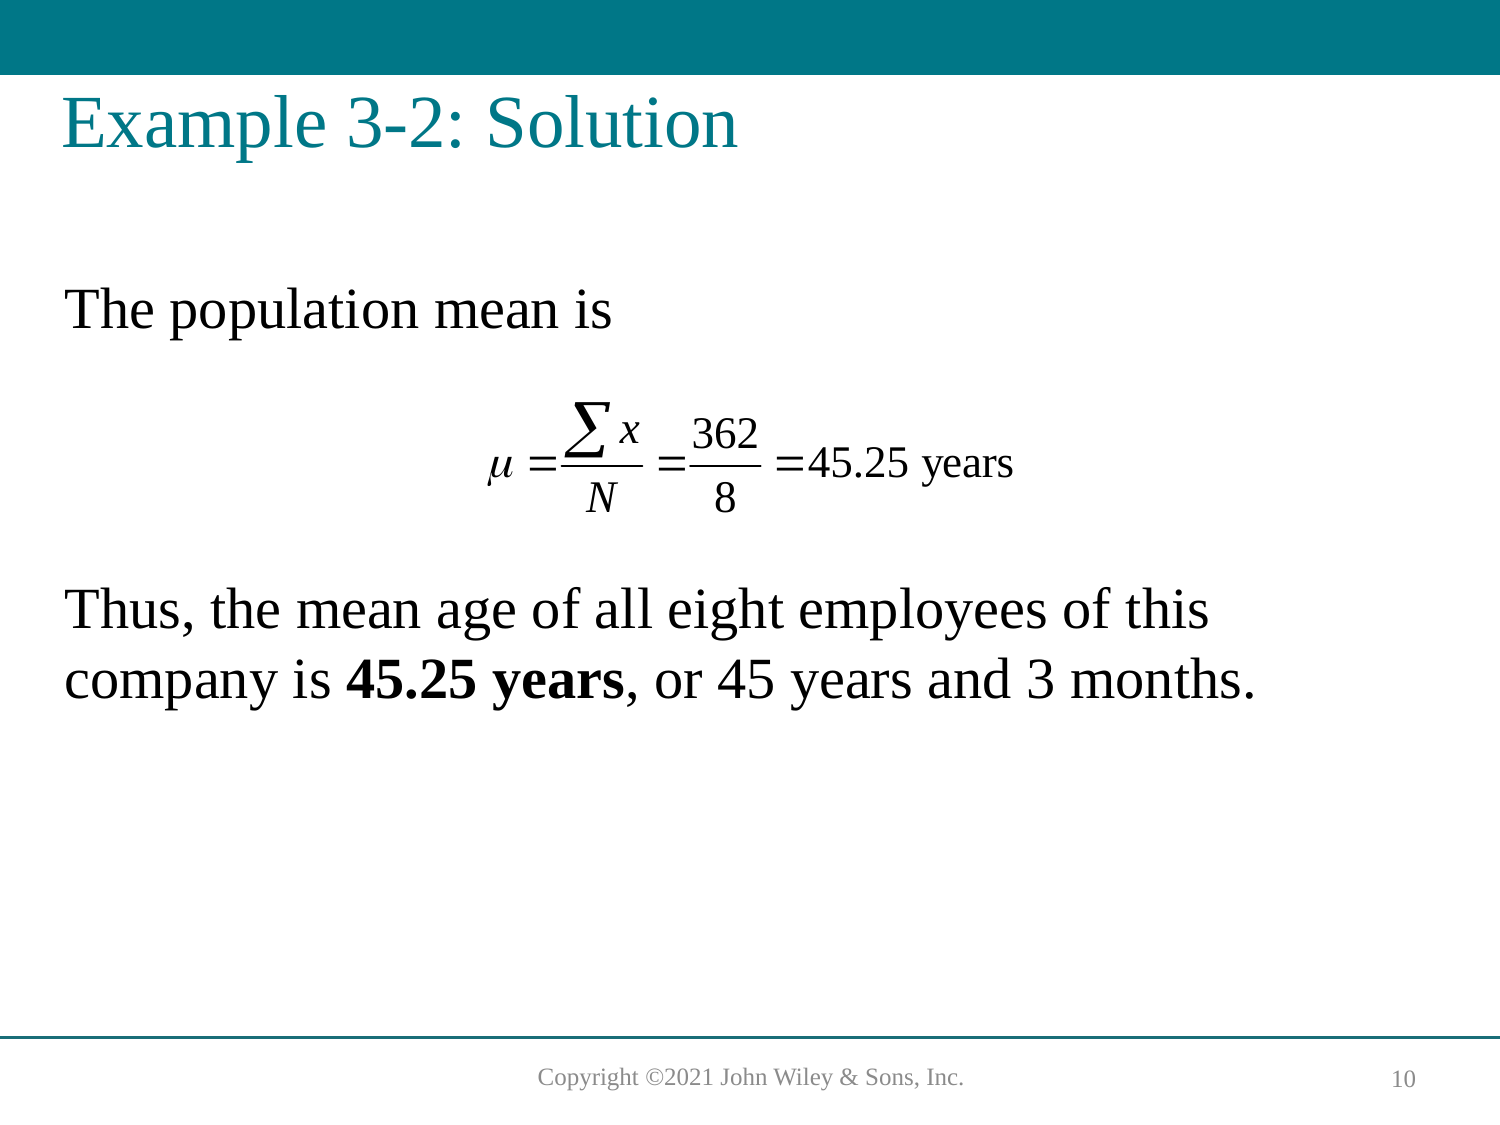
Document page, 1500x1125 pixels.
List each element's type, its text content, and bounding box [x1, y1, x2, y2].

title Example 3-2: Solution [46, 75, 1447, 263]
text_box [482, 399, 1018, 519]
list The population mean is [50, 262, 1450, 376]
list Thus, the mean age of all eight employees of this company is 45.25 years, or 45 years and 3 months. [50, 562, 1434, 725]
